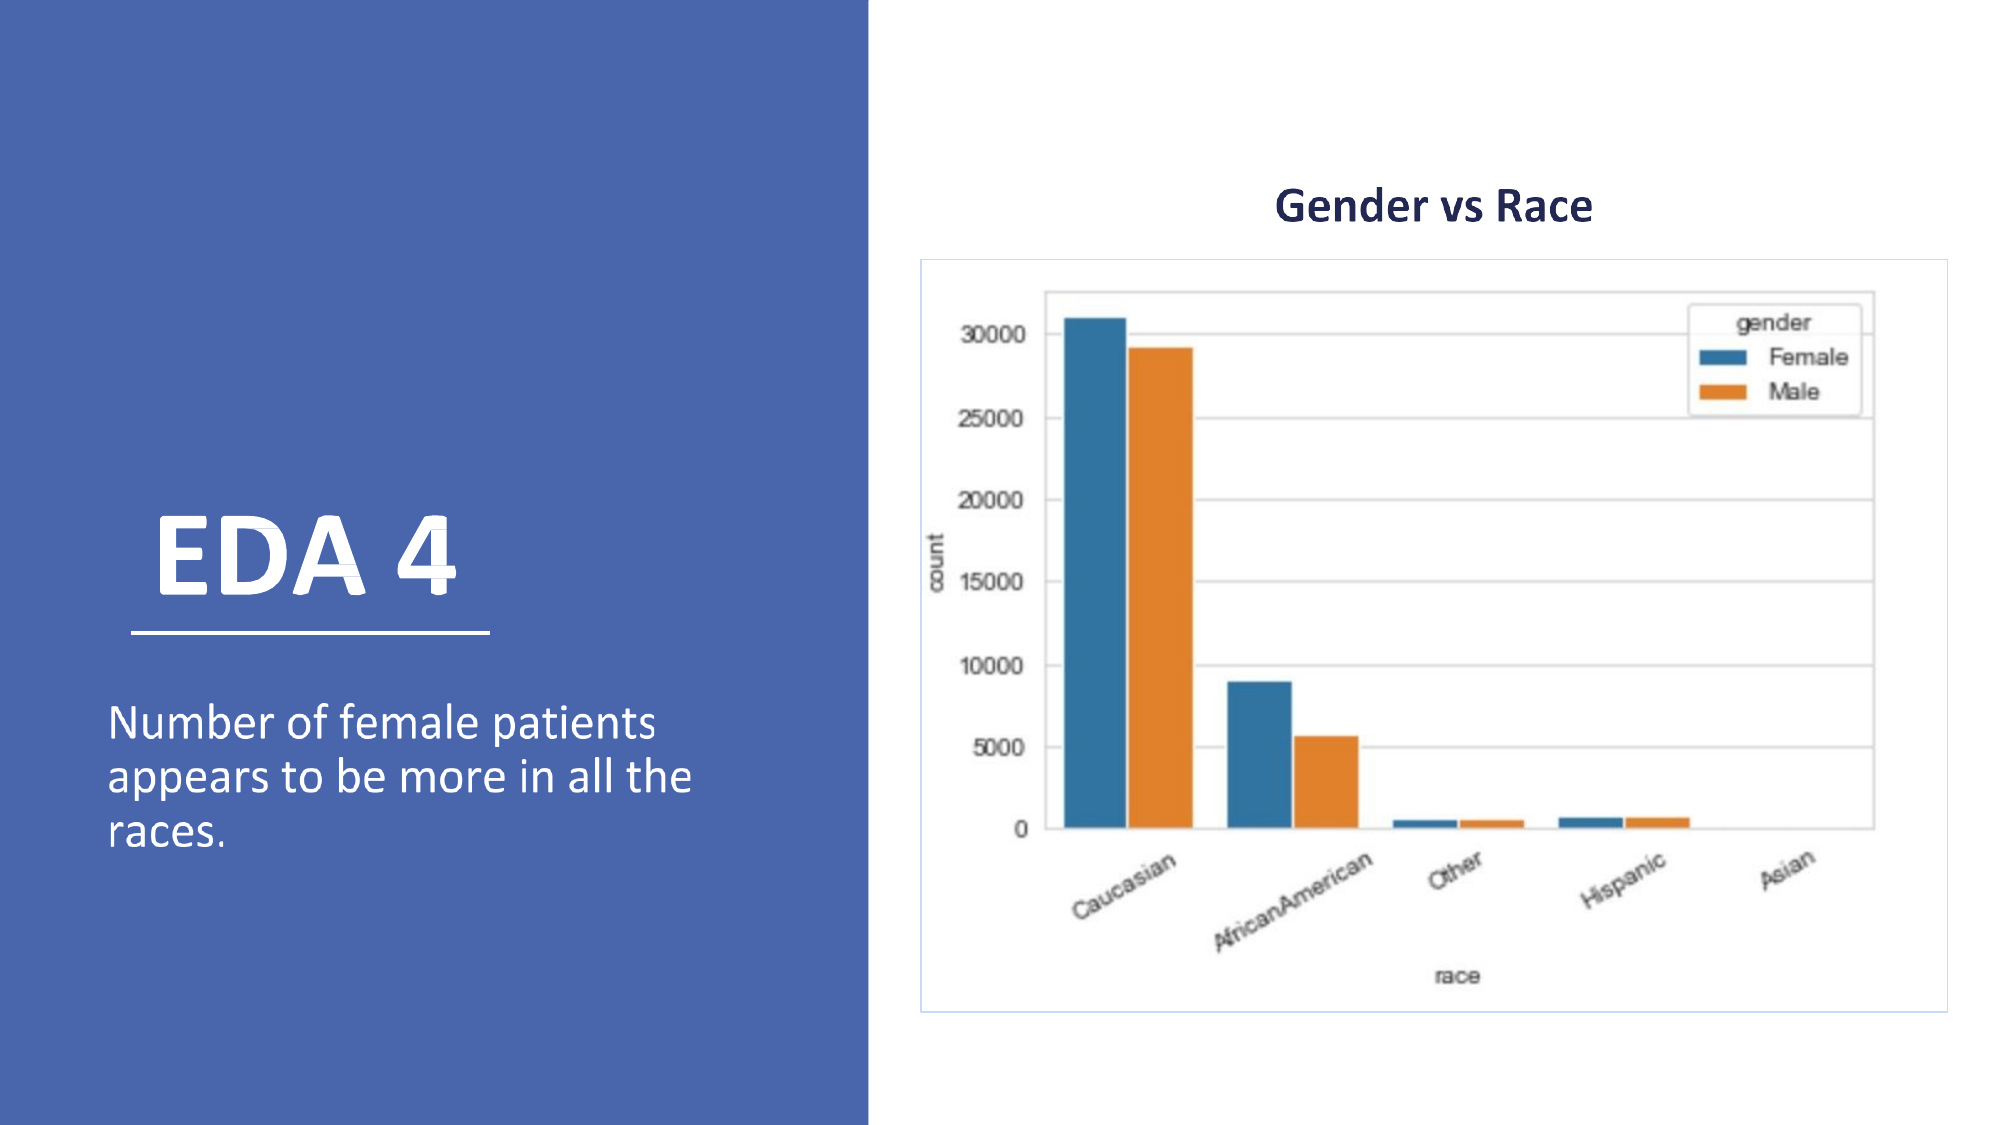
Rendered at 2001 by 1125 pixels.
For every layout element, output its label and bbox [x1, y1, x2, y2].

text_box [160, 515, 207, 595]
text_box [868, 0, 2000, 1125]
text_box [221, 515, 287, 595]
text_box [292, 515, 366, 596]
text_box [110, 822, 224, 847]
text_box [111, 703, 655, 747]
text_box [0, 0, 867, 1125]
text_box [919, 258, 1949, 1013]
text_box [109, 757, 691, 801]
text_box [397, 515, 457, 596]
